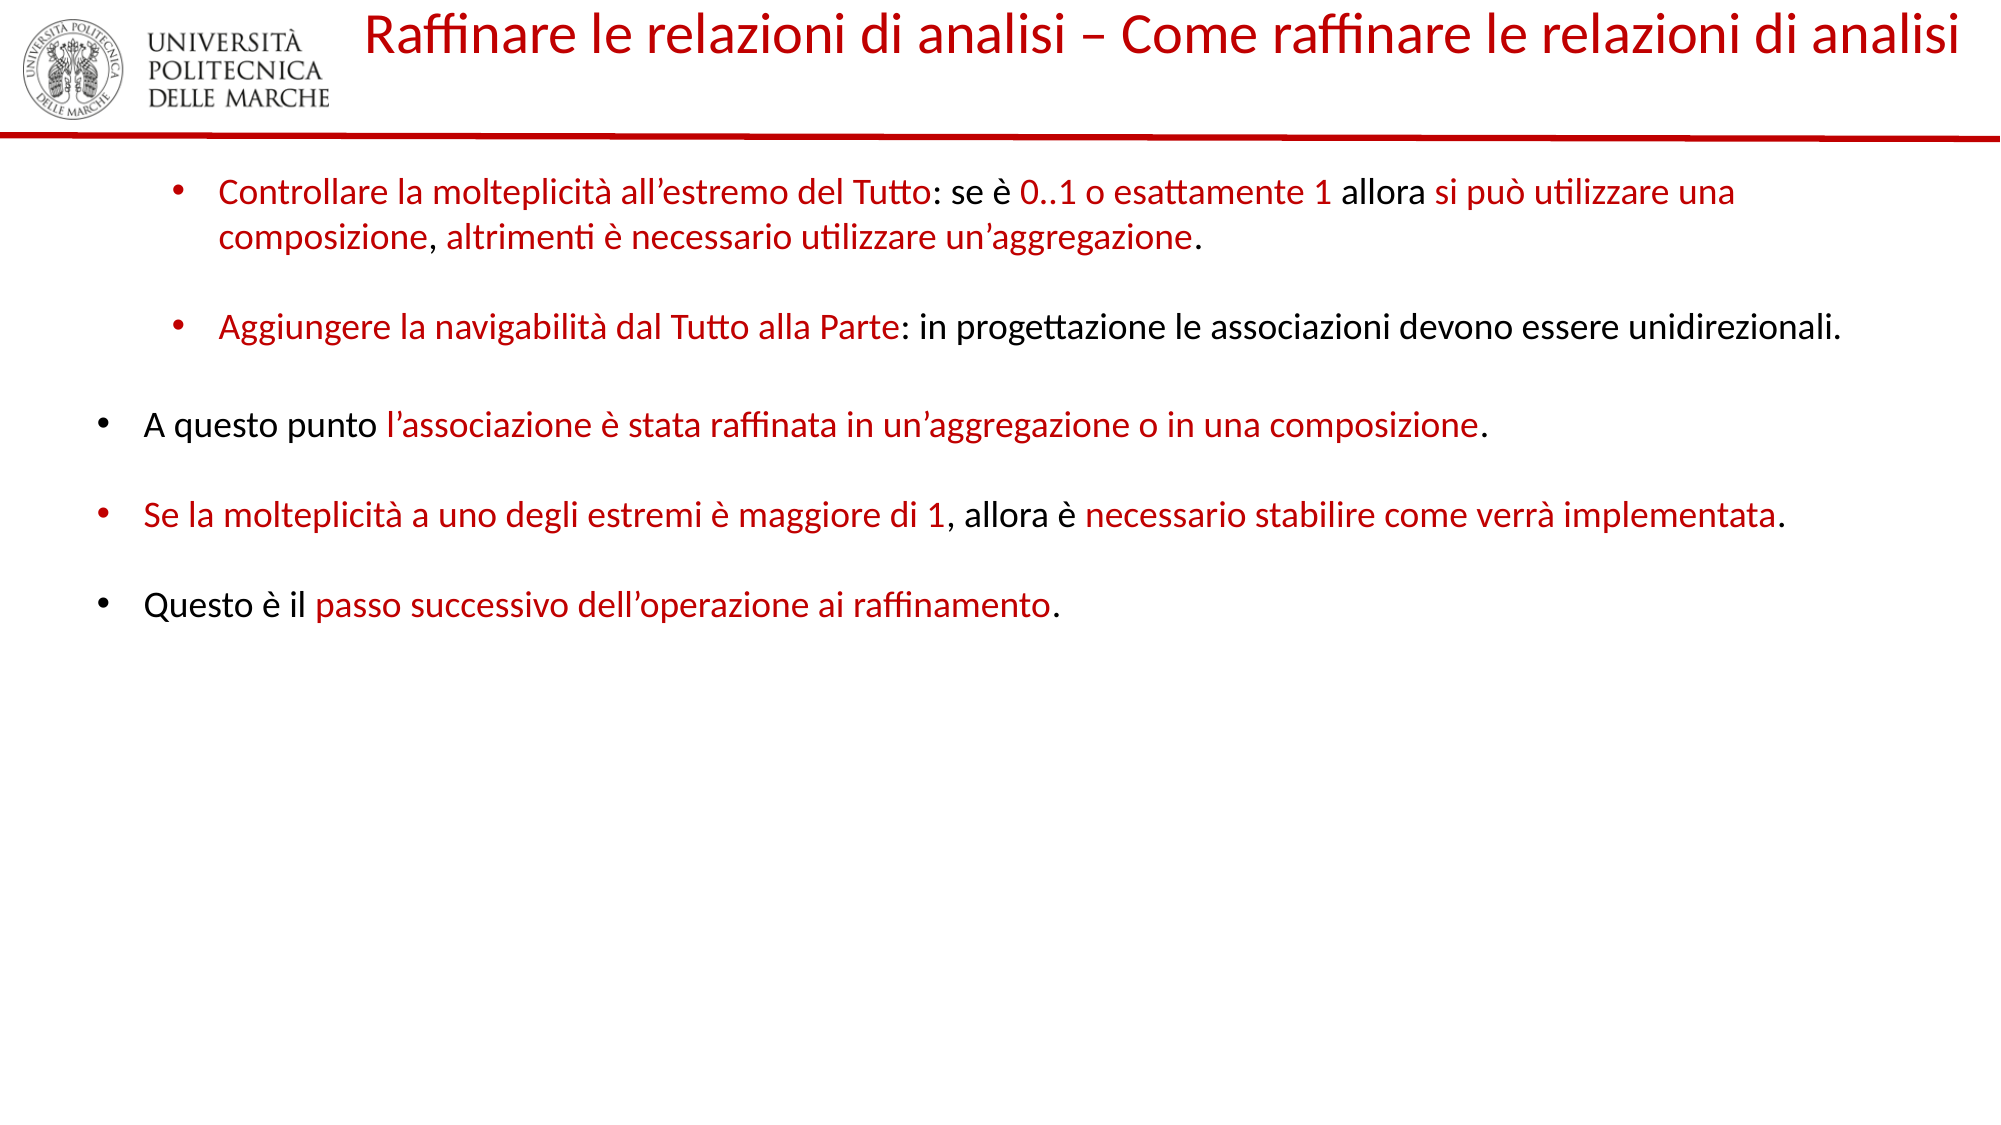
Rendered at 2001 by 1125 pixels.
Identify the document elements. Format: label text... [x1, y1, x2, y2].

text_box Raffinare le relazioni di analisi – Come raffinare le relazioni di analisi [349, 0, 1976, 73]
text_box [0, 135, 2000, 139]
picture [23, 17, 329, 122]
text_box Controllare la molteplicità all’estremo del Tutto: se è 0..1 o esattamente 1 allora si può utilizzare una composizione, altrimenti è necessario utilizzare un’aggregazione. Aggiungere la navigabilità dal Tutto alla Parte: in progettazione le associazioni devono essere unidirezionali. A questo punto l’associazione è stata raffinata in un’aggregazione o in una composizione. Se la molteplicità a uno degli estremi è maggiore di 1, allora è necessario stabilire come verrà implementata. Questo è il passo successivo dell’operazione ai raffinamento. [82, 159, 1932, 679]
